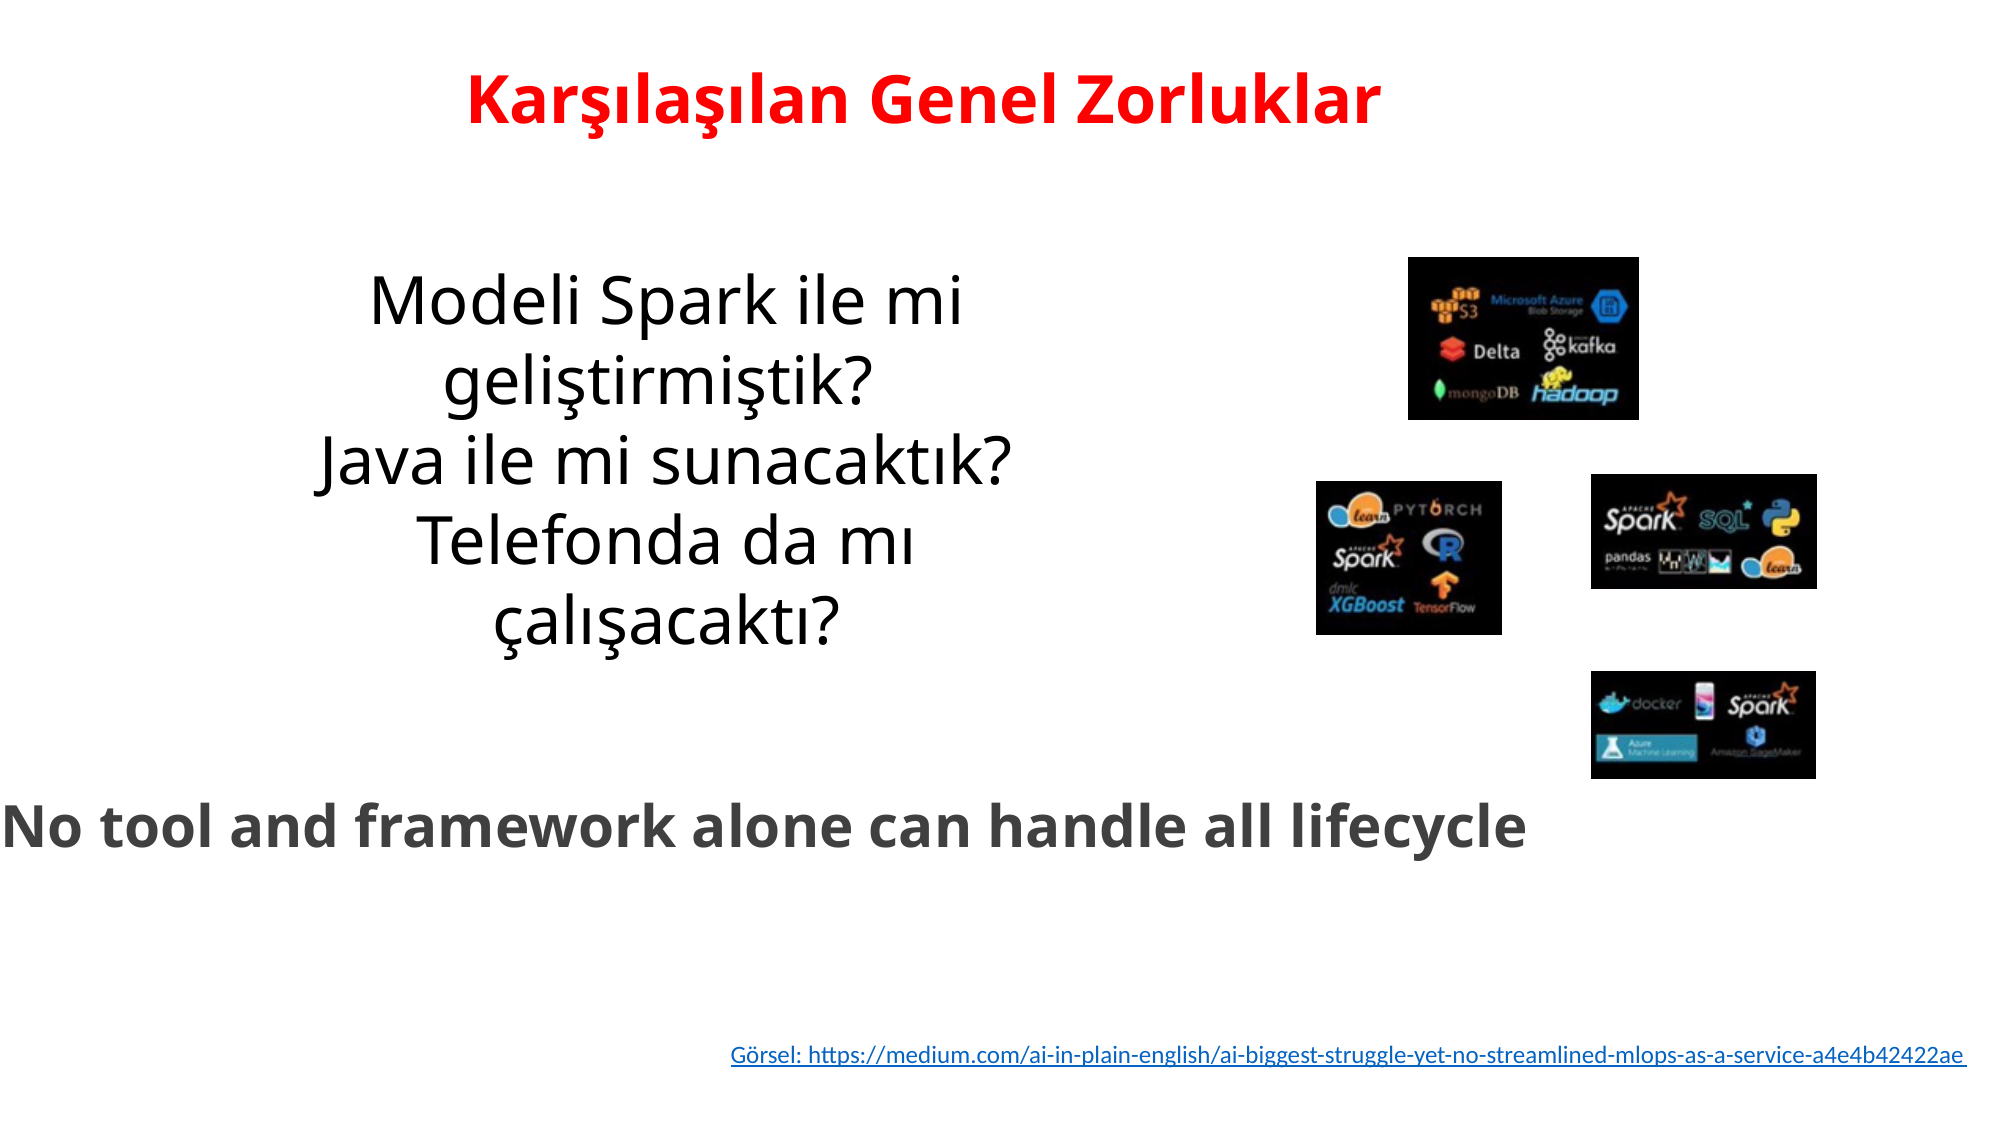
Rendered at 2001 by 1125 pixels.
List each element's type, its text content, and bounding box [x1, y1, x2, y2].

text_box Görsel: https://medium.com/ai-in-plain-english/ai-biggest-struggle-yet-no-streamlined-mlops-as-a-service-a4e4b42422ae [715, 1030, 2000, 1076]
picture [1316, 481, 1502, 635]
picture [1591, 474, 1817, 589]
picture [1591, 671, 1816, 779]
picture [1408, 256, 1639, 420]
text_box No tool and framework alone can handle all lifecycle [0, 782, 1543, 867]
text_box Karşılaşılan Genel Zorluklar [448, 49, 1400, 145]
text_box Modeli Spark ile mi geliştirmiştik? Java ile mi sunacaktık? Telefonda da mı çalışacaktı? [241, 250, 1092, 665]
